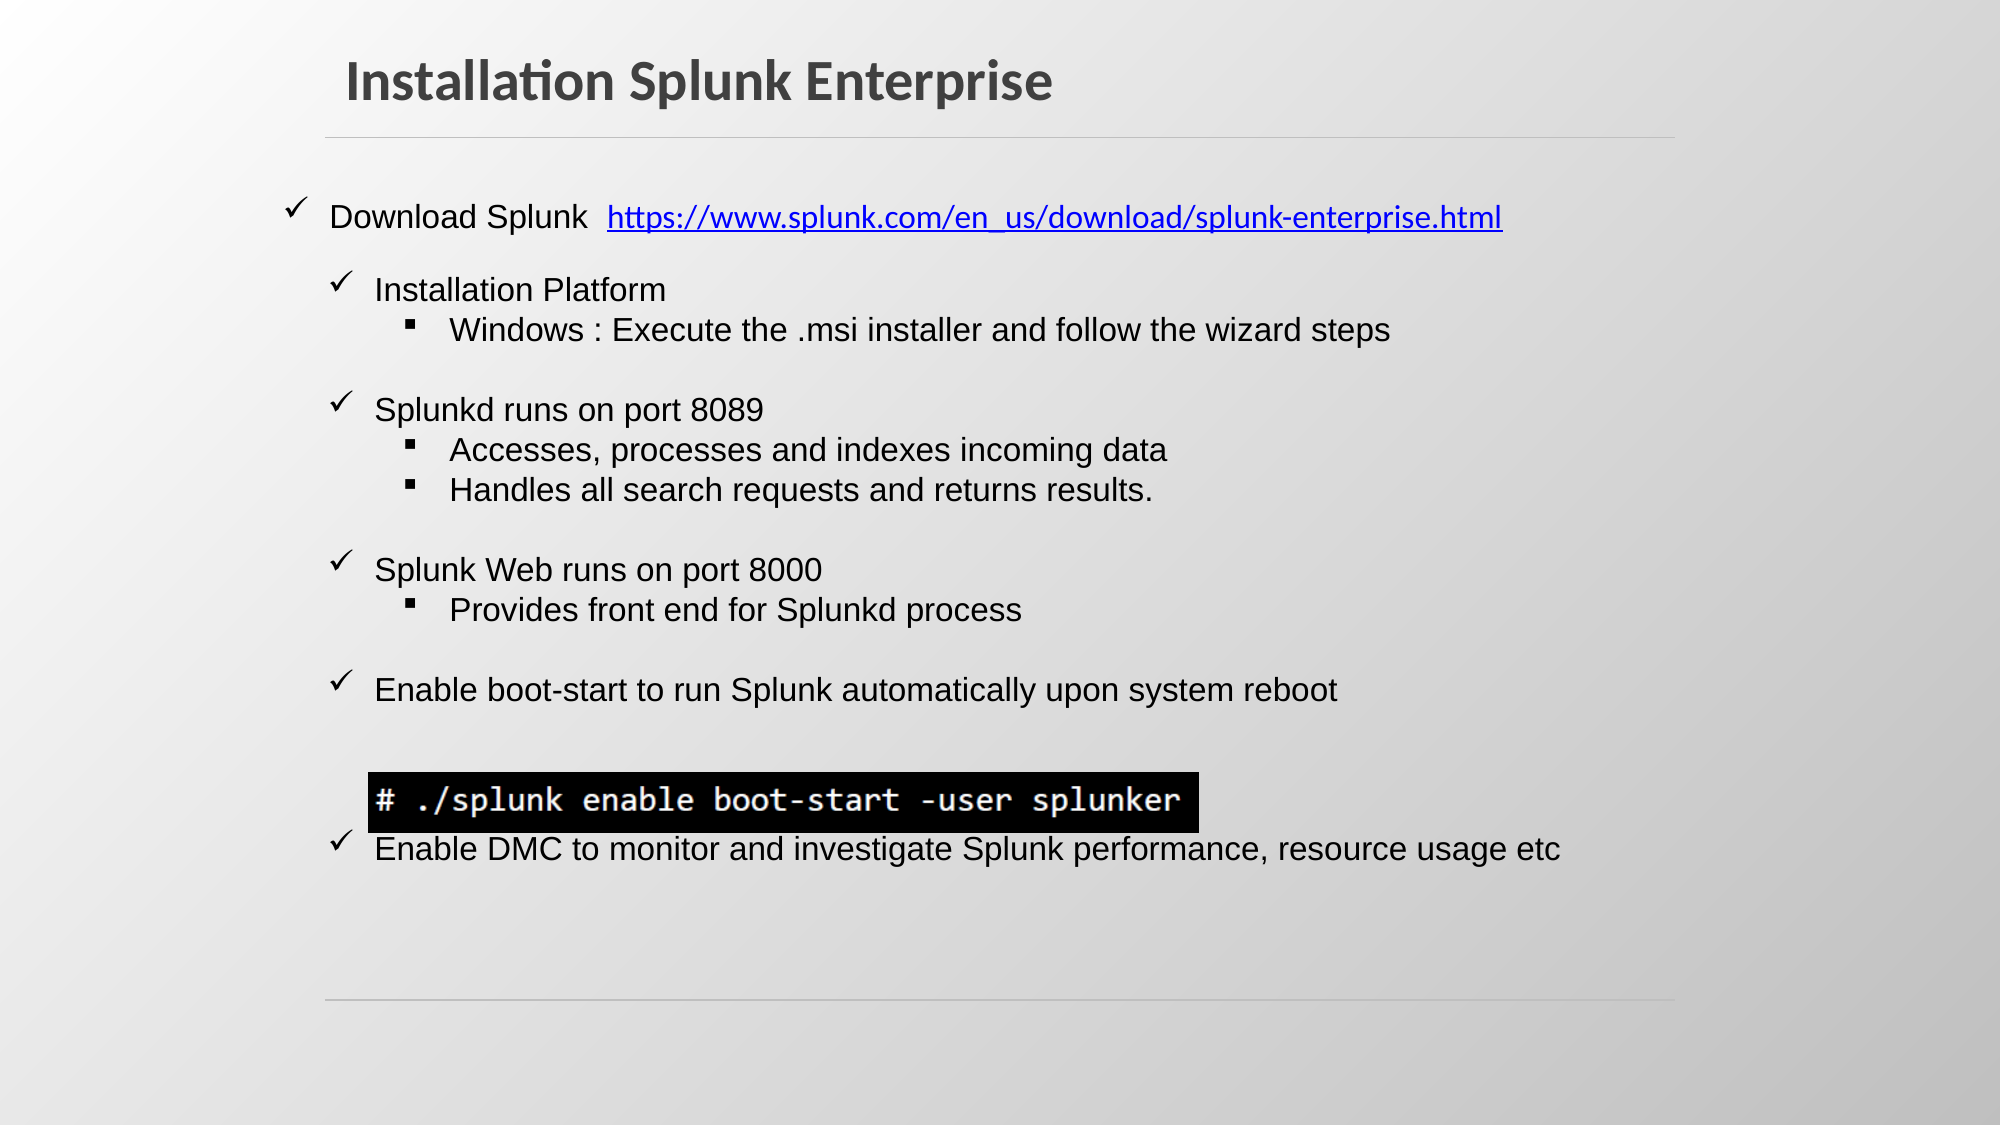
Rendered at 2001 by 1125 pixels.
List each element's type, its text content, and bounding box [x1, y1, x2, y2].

text_box Download Splunk https://www.splunk.com/en_us/download/splunk-enterprise.html [267, 187, 1632, 243]
text_box [368, 22, 1632, 115]
text_box Installation Platform Windows : Execute the .msi installer and follow the wizard steps Splunkd runs on port 8089 Accesses, processes and indexes incoming data Handles all search requests and returns results. Splunk Web runs on port 8000 Provides front end for Splunkd process Enable boot-start to run Splunk automatically upon system reboot Enable DMC to monitor and investigate Splunk performance, resource usage etc [312, 261, 1677, 980]
picture [368, 772, 1199, 833]
text_box Installation Splunk Enterprise [324, 30, 1074, 124]
text_box [311, 174, 1675, 241]
